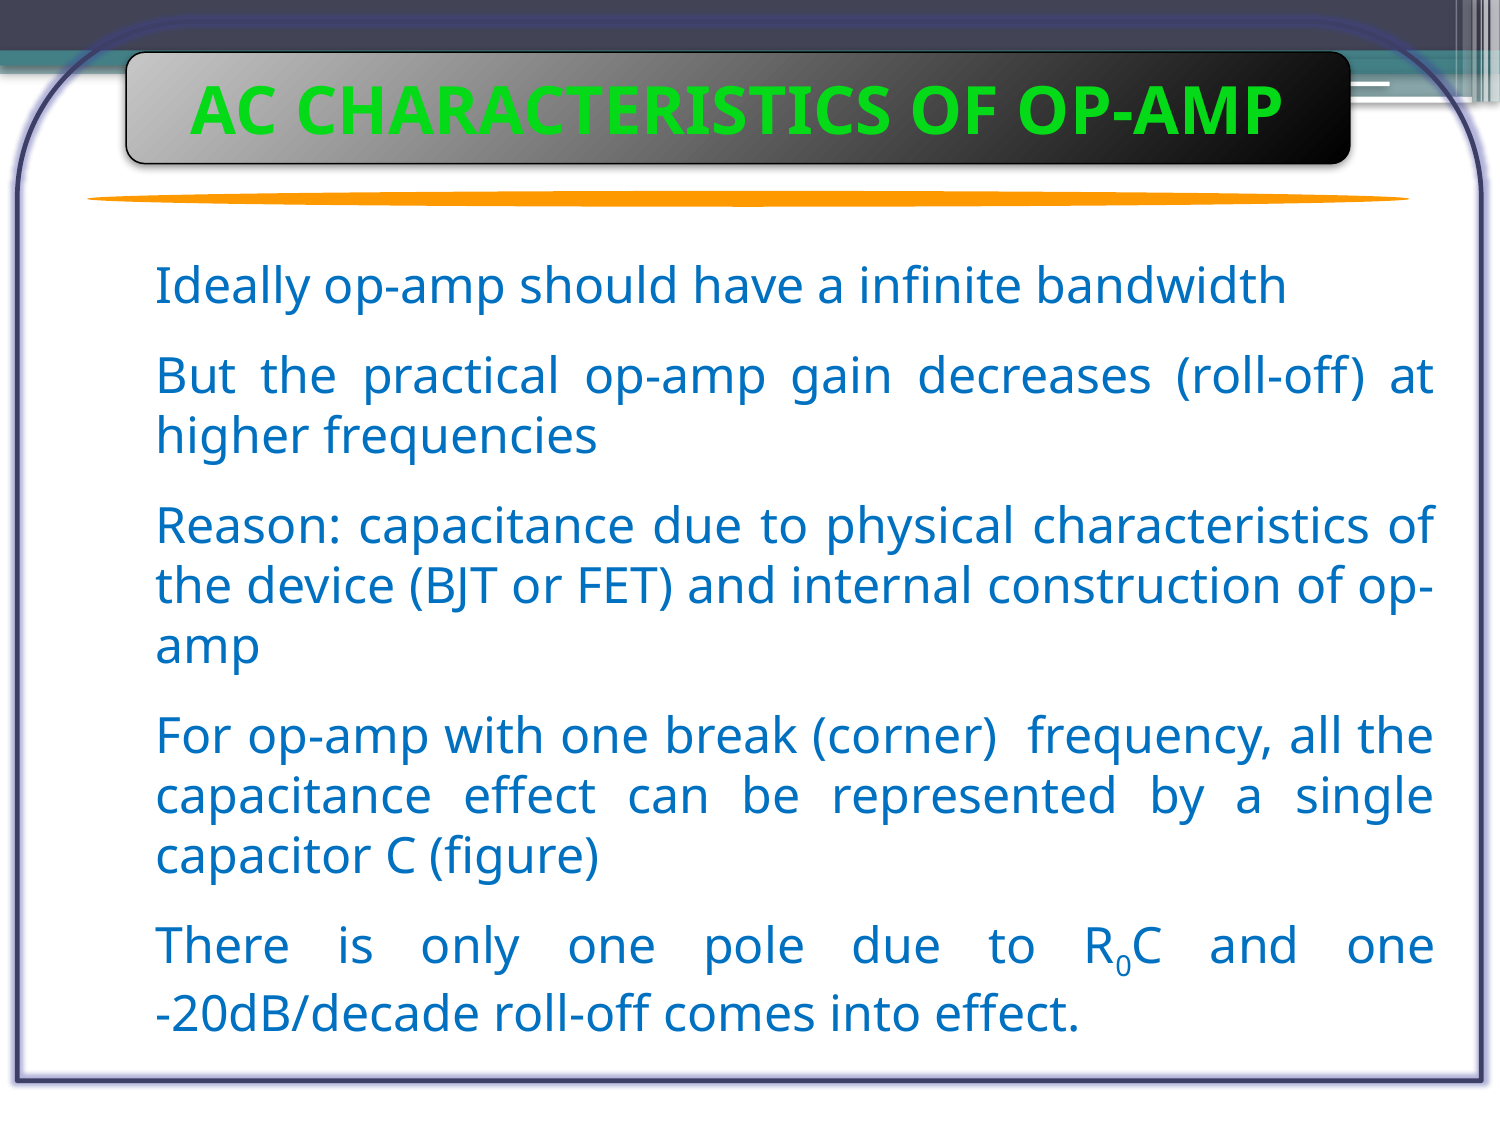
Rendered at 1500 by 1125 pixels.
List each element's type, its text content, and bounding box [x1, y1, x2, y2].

text_box Ideally op-amp should have a infinite bandwidth But the practical op-amp gain decreases (roll-off) at higher frequencies Reason: capacitance due to physical characteristics of the device (BJT or FET) and internal construction of op-amp For op-amp with one break (corner) frequency, all the capacitance effect can be represented by a single capacitor C (figure) There is only one pole due to R0C and one -20dB/decade roll-off comes into effect. [47, 221, 1451, 1049]
text_box [15, 19, 1483, 1083]
